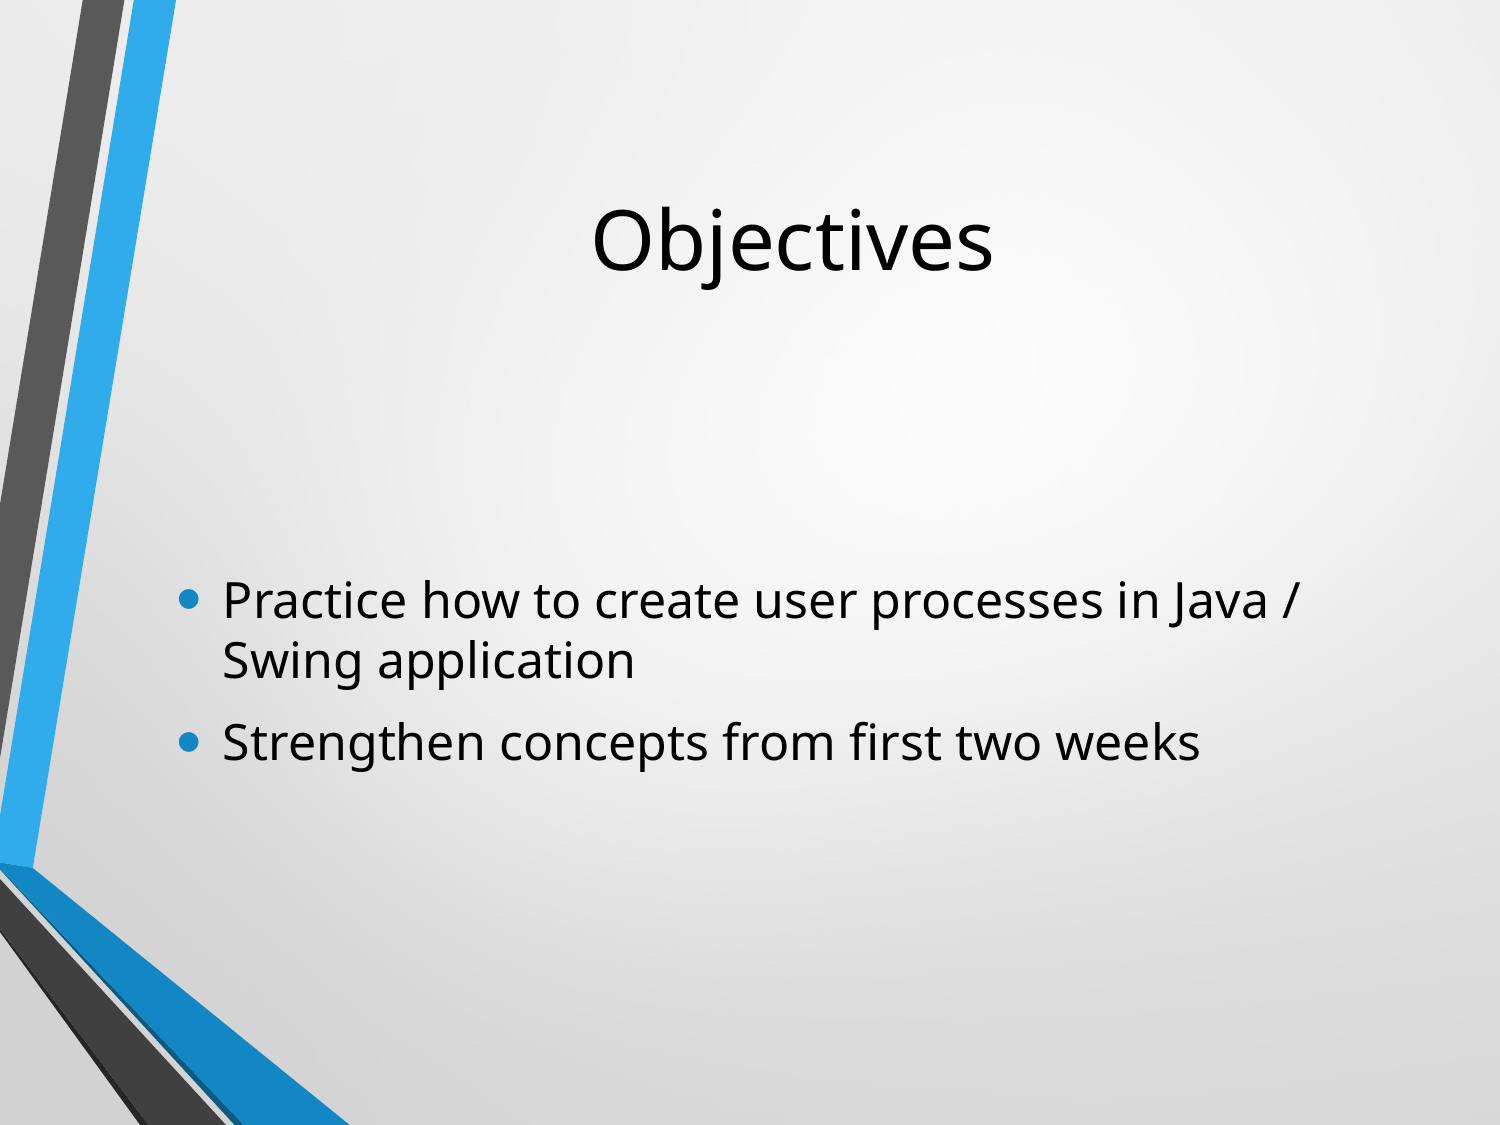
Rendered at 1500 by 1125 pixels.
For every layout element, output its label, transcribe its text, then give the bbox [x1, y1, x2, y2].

list Practice how to create user processes in Java / Swing application Strengthen concepts from first two weeks [161, 437, 1425, 985]
title Objectives [161, 75, 1425, 400]
